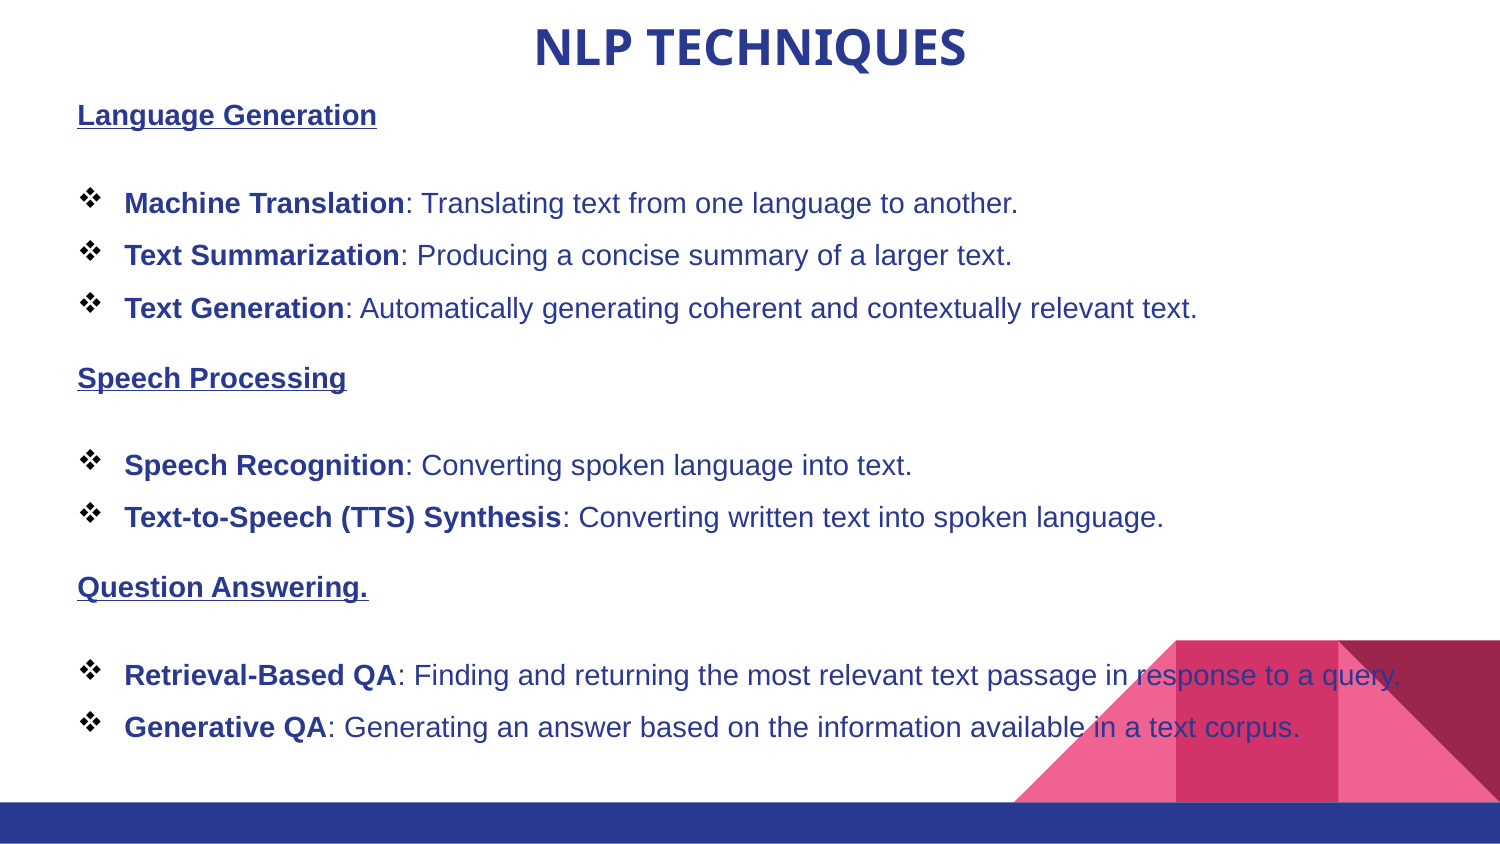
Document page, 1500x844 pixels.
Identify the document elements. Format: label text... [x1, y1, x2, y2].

title NLP TECHNIQUES [0, 0, 1500, 87]
text_box Language Generation Machine Translation: Translating text from one language to another. Text Summarization: Producing a concise summary of a larger text. Text Generation: Automatically generating coherent and contextually relevant text. Speech Processing Speech Recognition: Converting spoken language into text. Text-to-Speech (TTS) Synthesis: Converting written text into spoken language. Question Answering. Retrieval-Based QA: Finding and returning the most relevant text passage in response to a query. Generative QA: Generating an answer based on the information available in a text corpus. [62, 89, 1464, 751]
